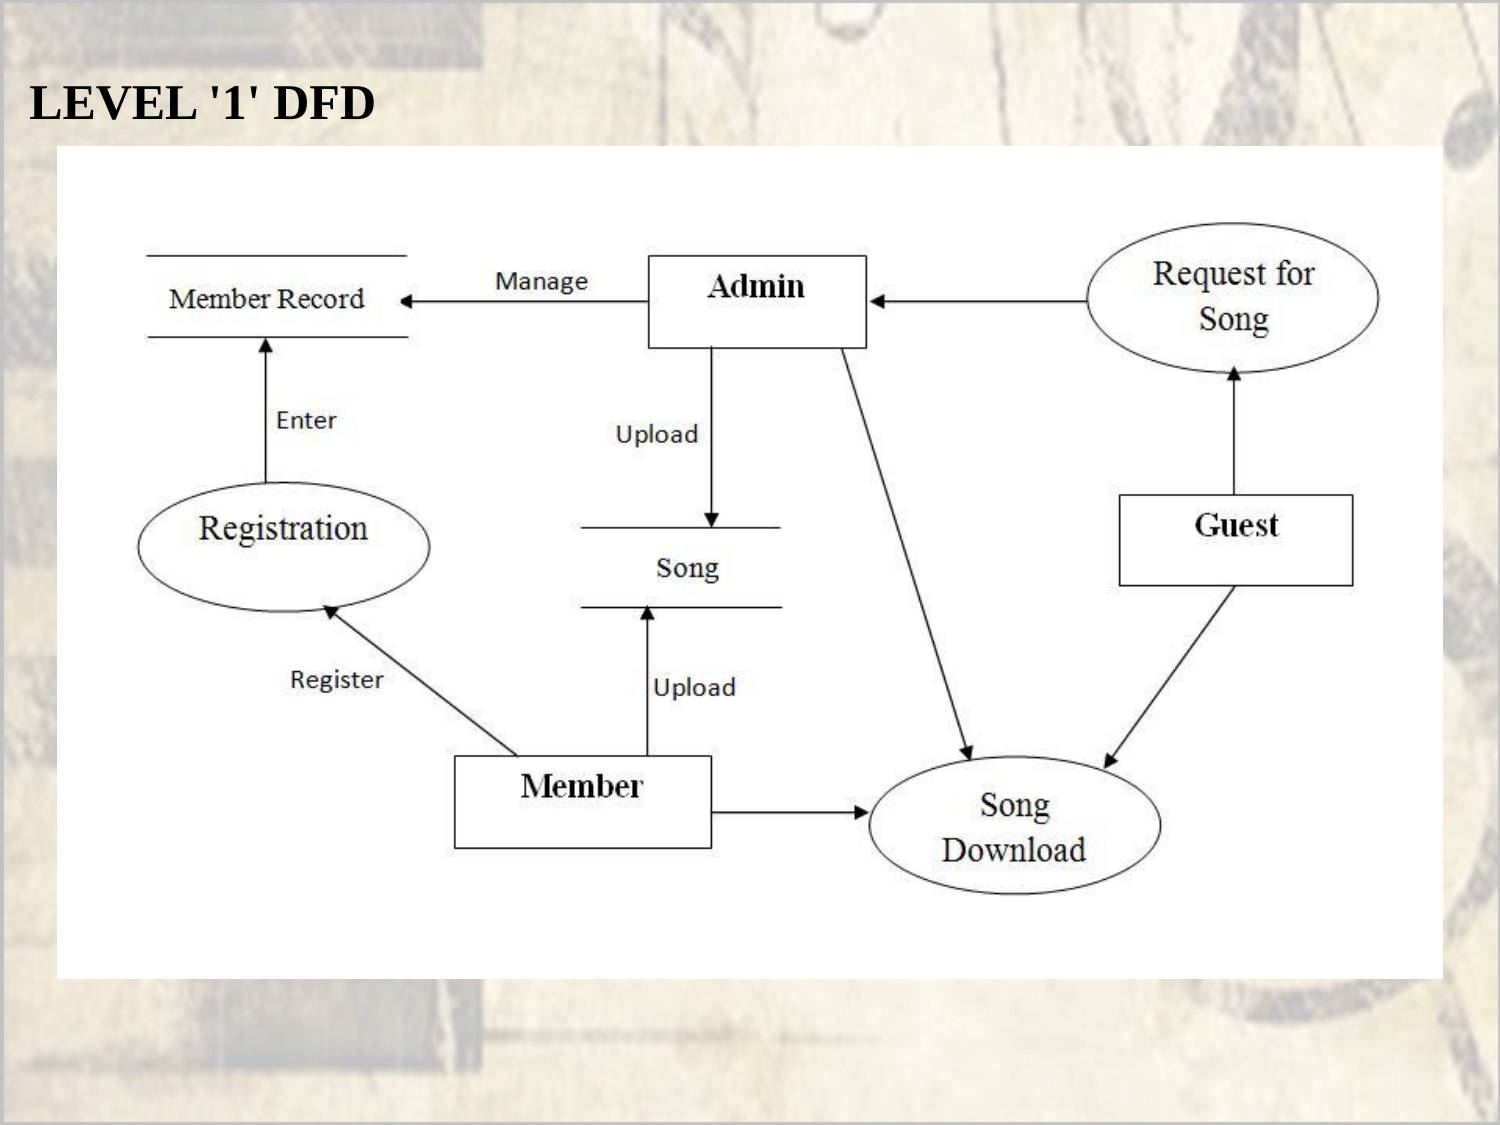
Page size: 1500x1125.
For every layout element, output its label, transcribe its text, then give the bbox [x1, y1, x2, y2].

picture [57, 145, 1443, 980]
text_box LEVEL '1' DFD [14, 62, 392, 138]
